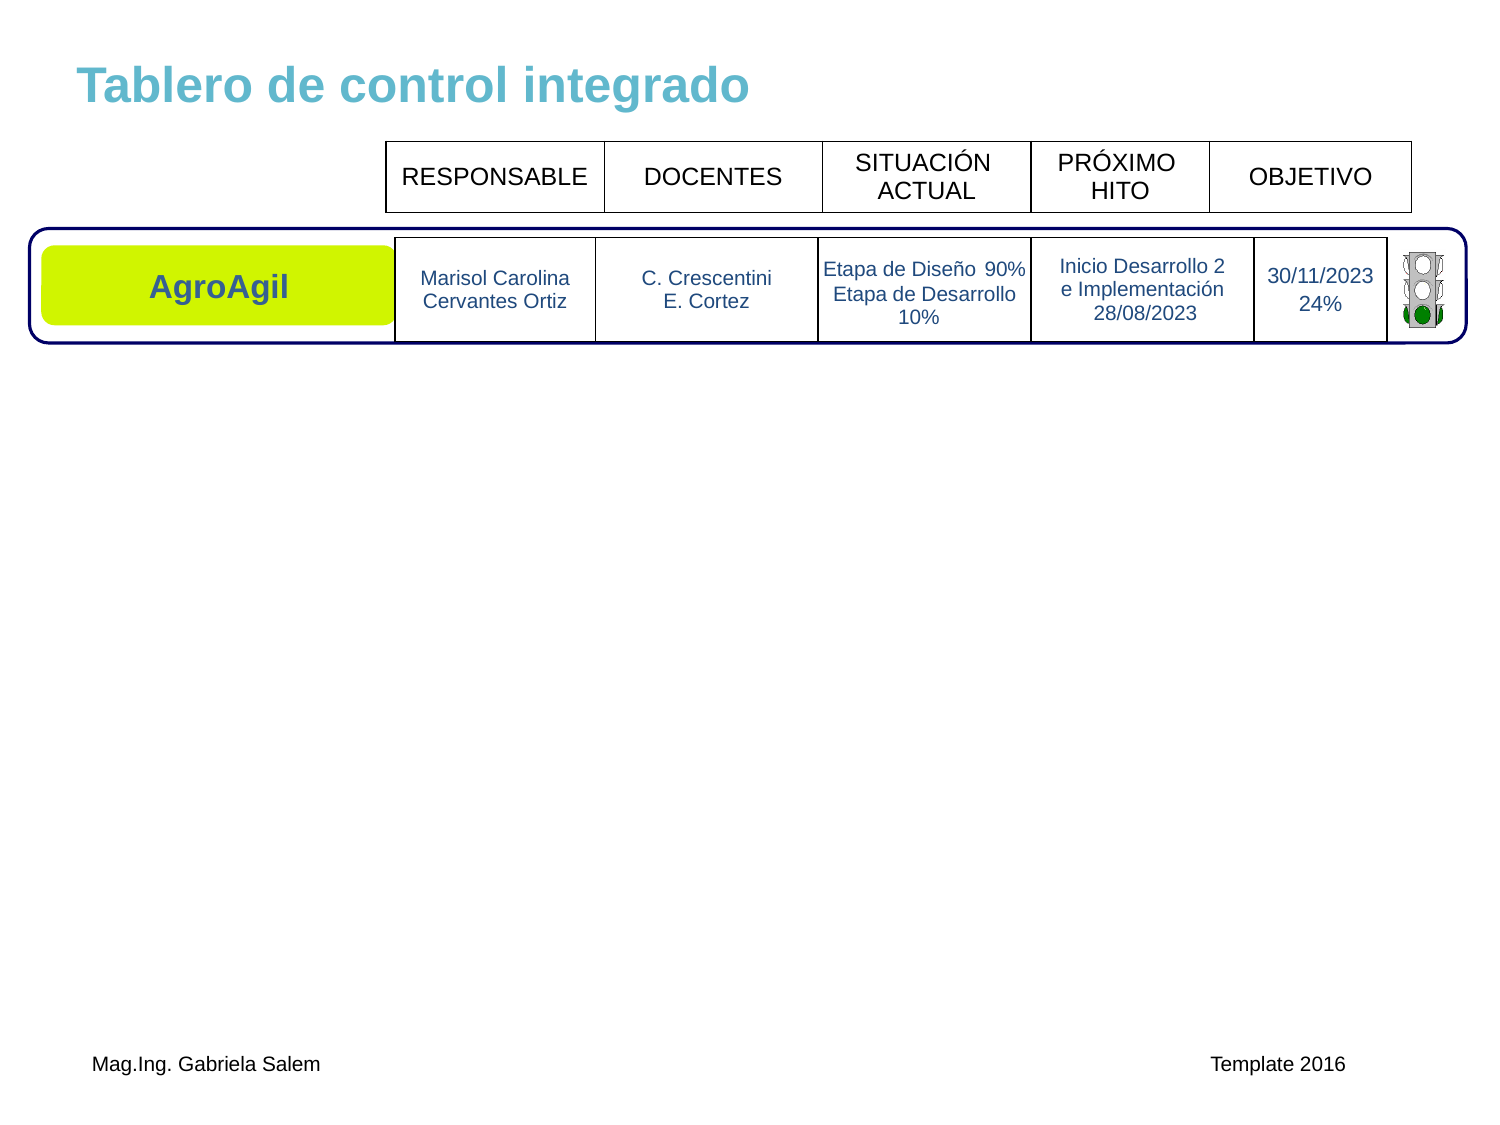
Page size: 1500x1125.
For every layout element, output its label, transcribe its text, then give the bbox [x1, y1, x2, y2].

table_header SITUACIÓN ACTUAL [823, 142, 1030, 212]
table_header C. Crescentini E. Cortez [596, 238, 817, 341]
text_box [29, 228, 1467, 343]
table_header 30/11/2023 24% [1255, 238, 1386, 341]
table_header Inicio Desarrollo 2 e Implementación 28/08/2023 [1032, 238, 1253, 341]
text_box AgroAgil [41, 245, 394, 326]
table_header RESPONSABLE [387, 142, 604, 212]
table_header DOCENTES [605, 142, 822, 212]
picture [1400, 249, 1446, 330]
table_header Etapa de Diseño 90% Etapa de Desarrollo 10% [819, 238, 1030, 341]
table_header OBJETIVO [1210, 142, 1411, 212]
title Tablero de control integrado [61, 30, 1412, 135]
table_header PRÓXIMO HITO [1032, 142, 1209, 212]
table_header Marisol Carolina Cervantes Ortiz [396, 238, 595, 341]
